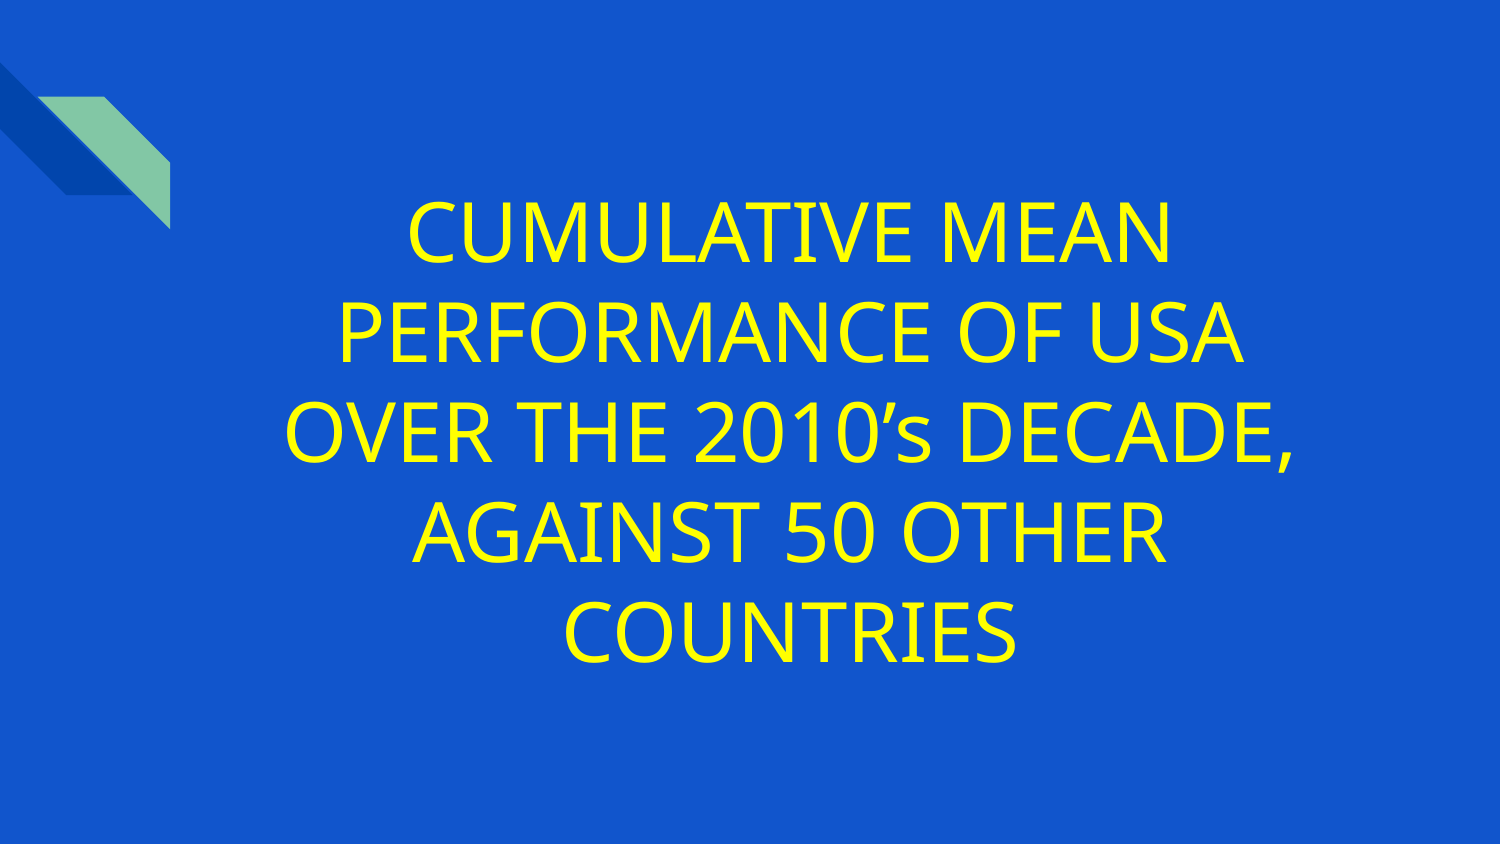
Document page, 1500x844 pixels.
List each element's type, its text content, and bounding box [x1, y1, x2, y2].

title CUMULATIVE MEAN PERFORMANCE OF USA OVER THE 2010’s DECADE, AGAINST 50 OTHER COUNTRIES [212, 64, 1369, 709]
